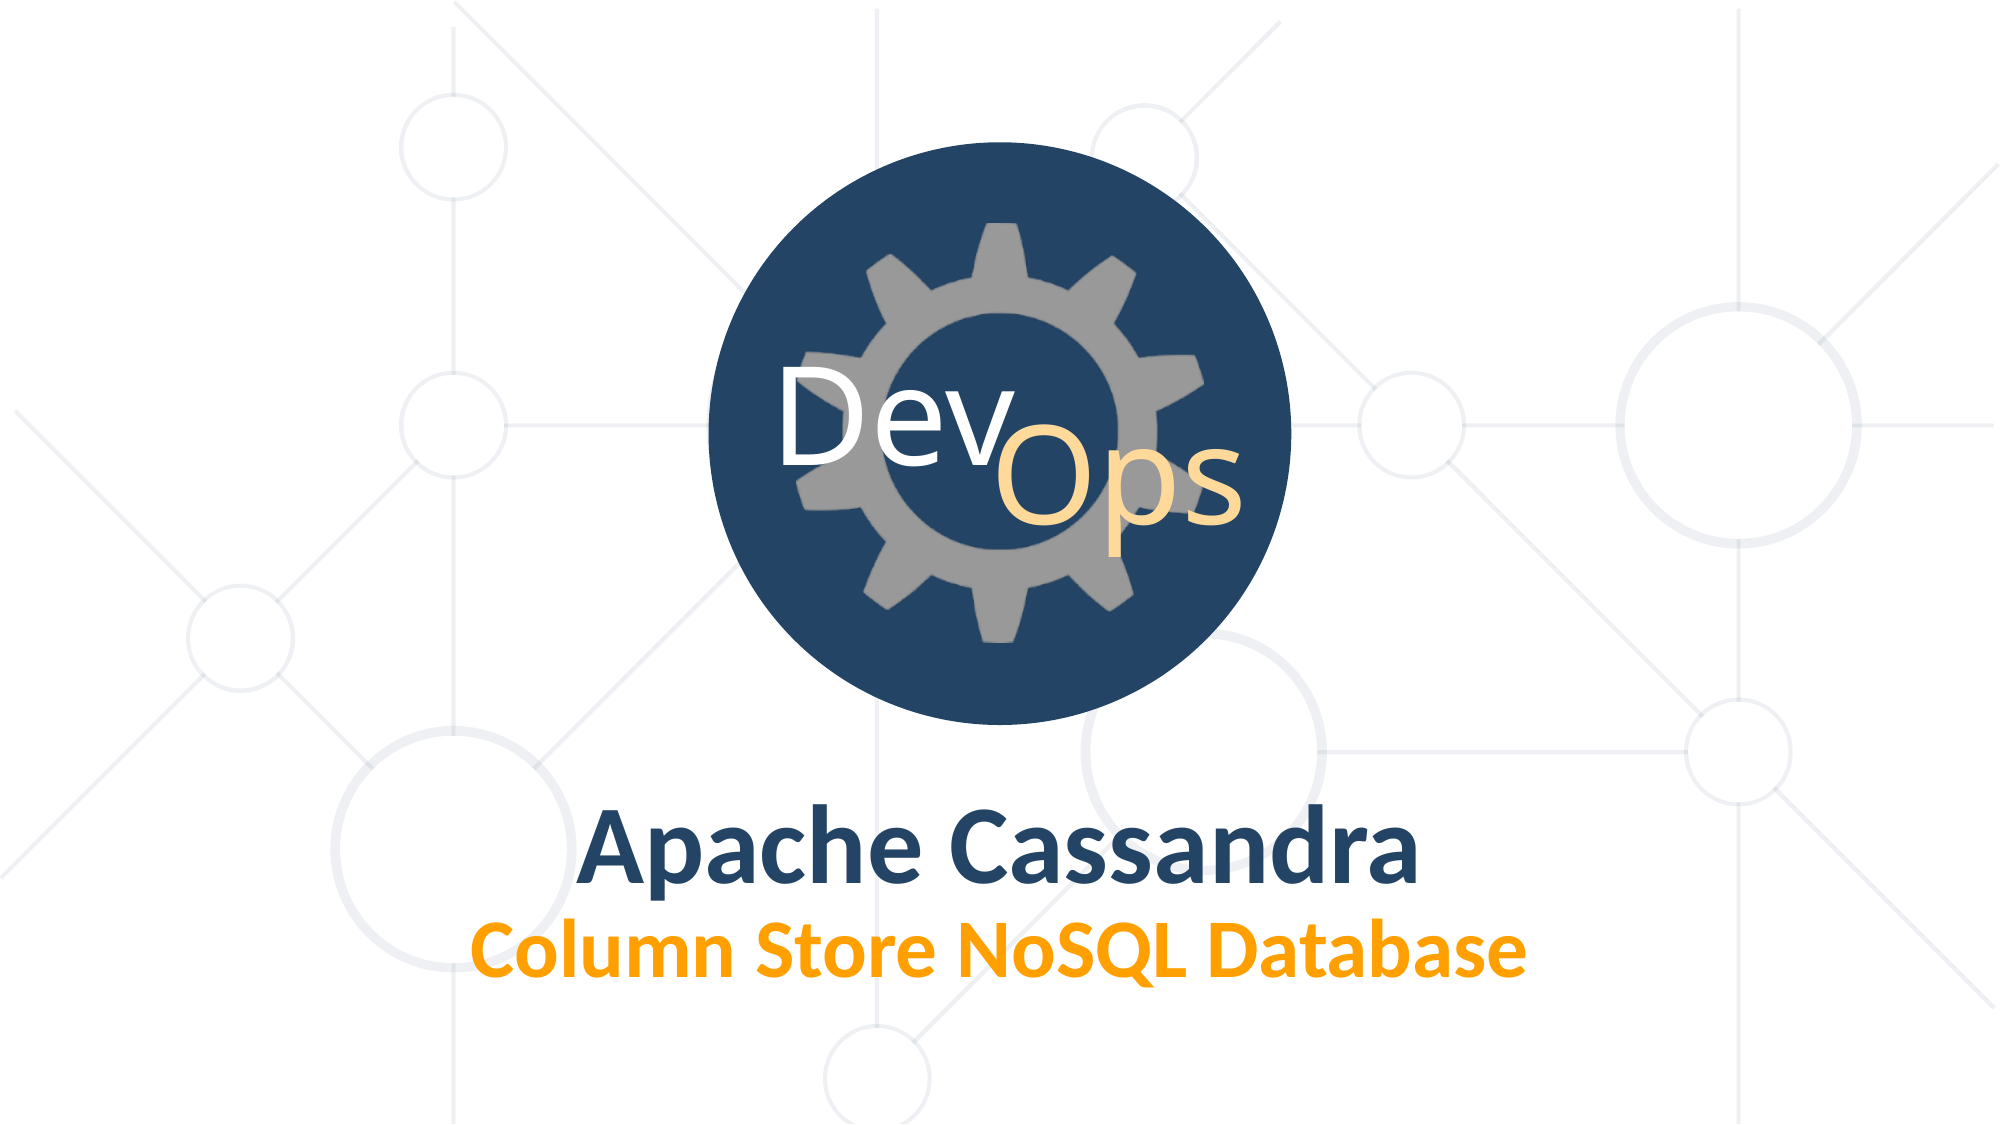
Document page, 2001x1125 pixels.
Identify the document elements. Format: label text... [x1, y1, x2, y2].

list Column Store NoSQL Database [100, 900, 1900, 983]
list Apache Cassandra [100, 771, 1900, 898]
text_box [727, 223, 1290, 643]
